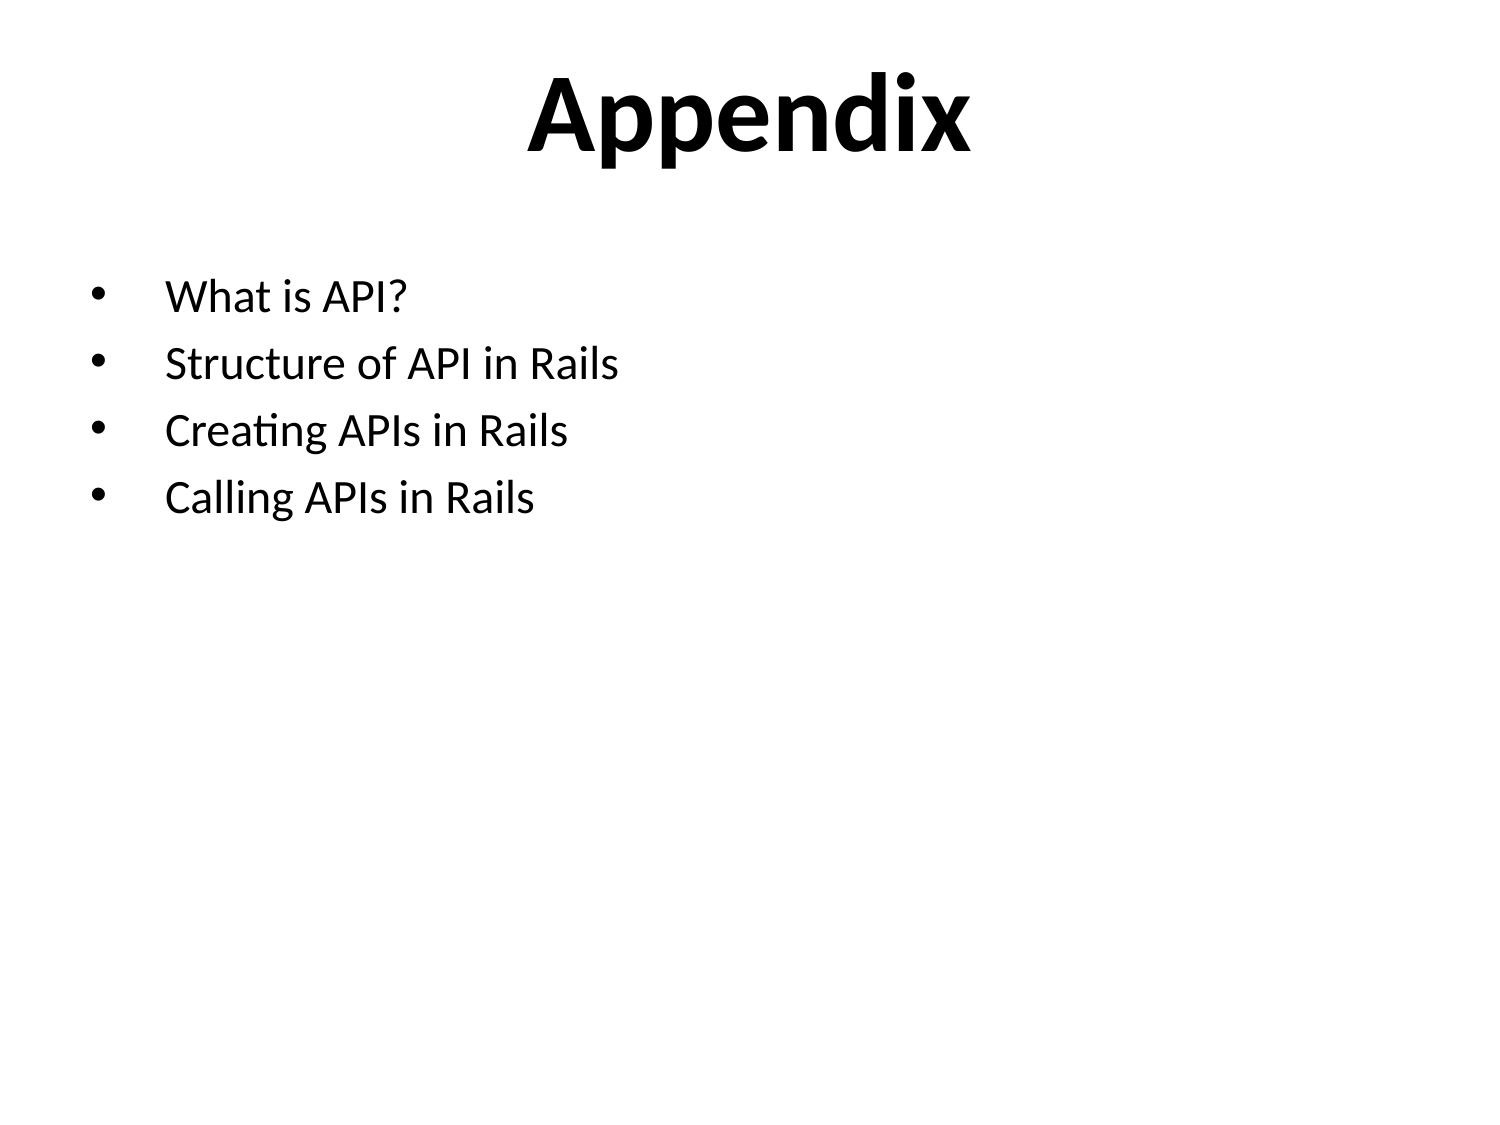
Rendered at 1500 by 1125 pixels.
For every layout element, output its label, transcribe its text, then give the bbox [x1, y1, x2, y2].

title Appendix [75, 12, 1425, 200]
text_box What is API? Structure of API in Rails Creating APIs in Rails Calling APIs in Rails [74, 256, 1425, 531]
